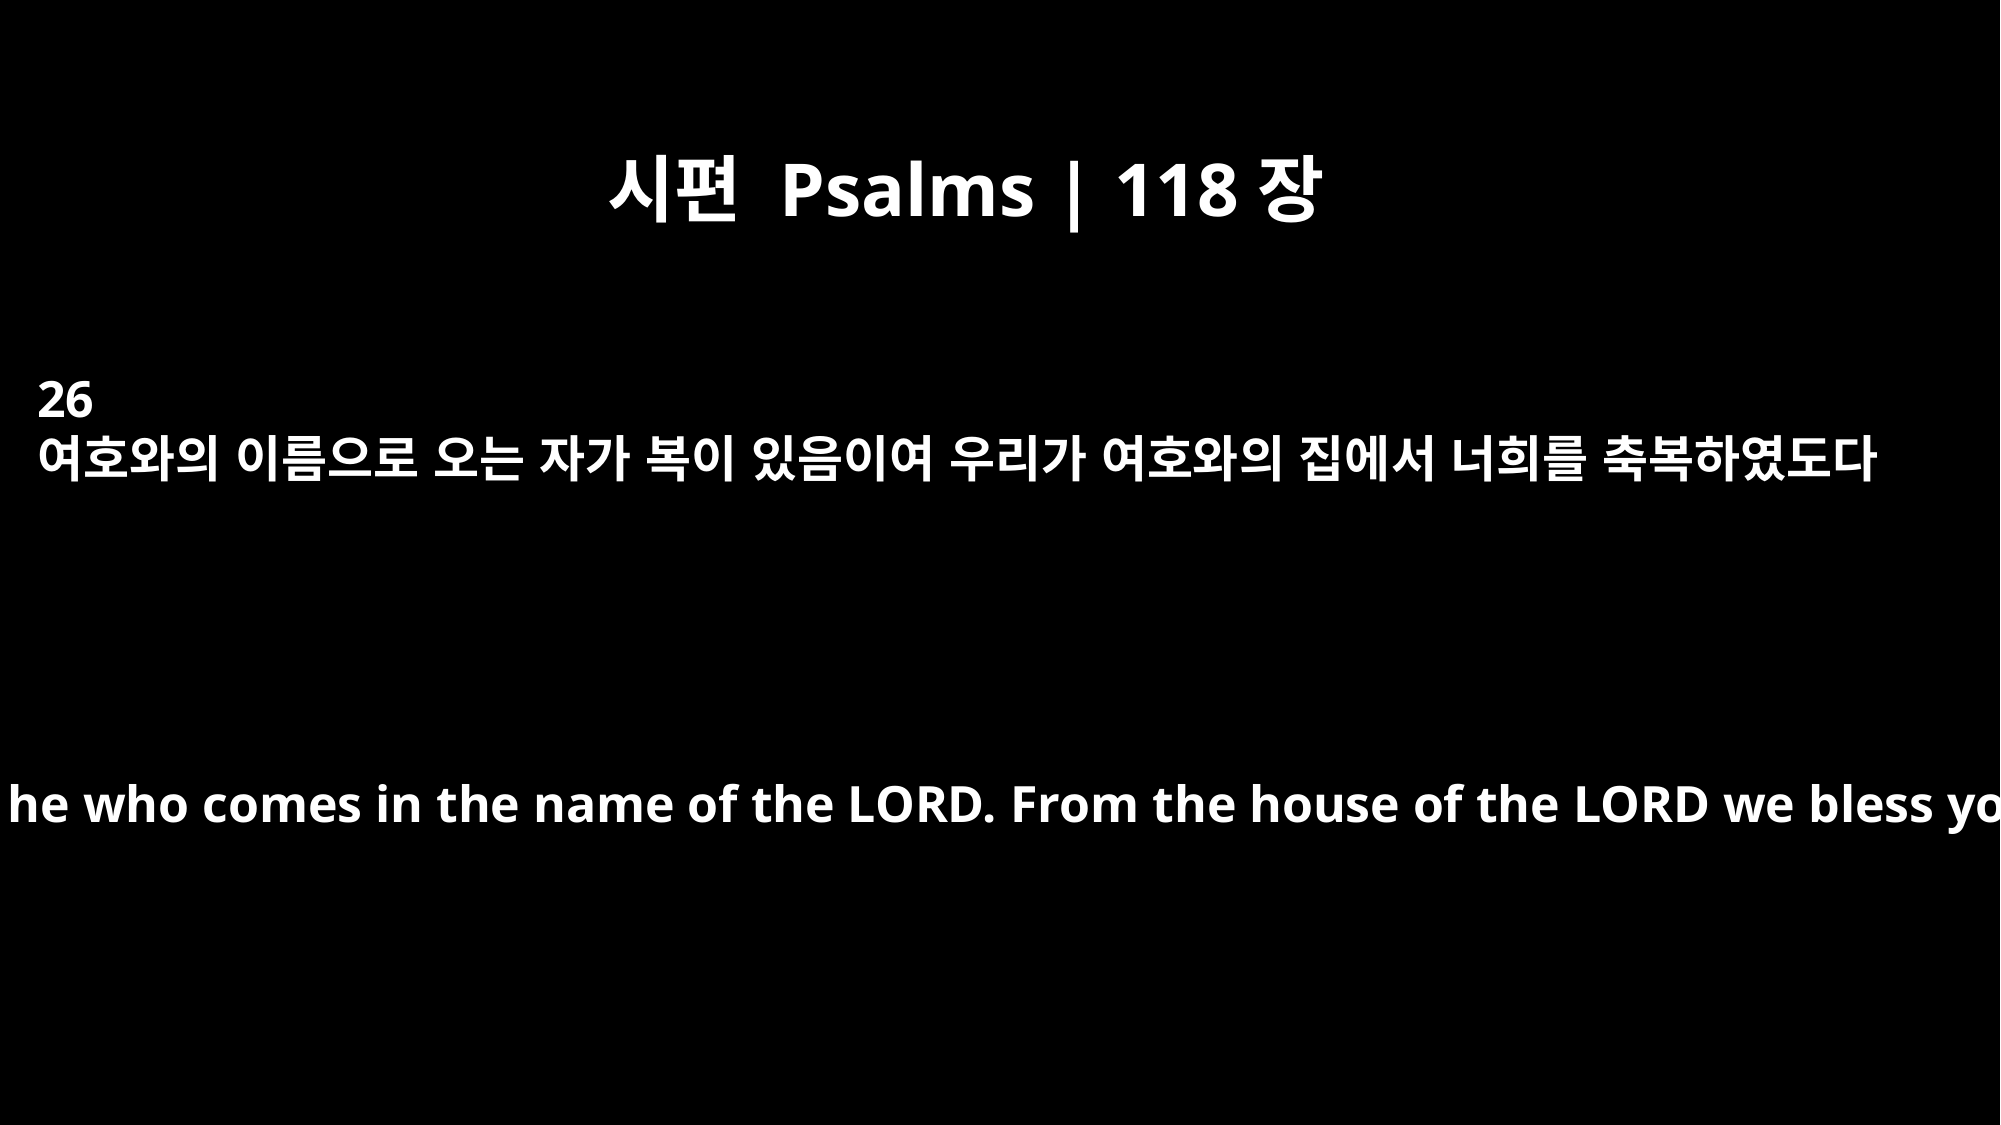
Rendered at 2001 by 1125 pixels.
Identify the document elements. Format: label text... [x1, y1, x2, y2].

text_box 시편 Psalms | 118장 [592, 136, 1340, 239]
text_box 26 여호와의 이름으로 오는 자가 복이 있음이여 우리가 여호와의 집에서 너희를 축복하였도다 [22, 359, 1895, 495]
text_box Blessed is he who comes in the name of the LORD. From the house of the LORD we bless you. [0, 764, 2000, 840]
